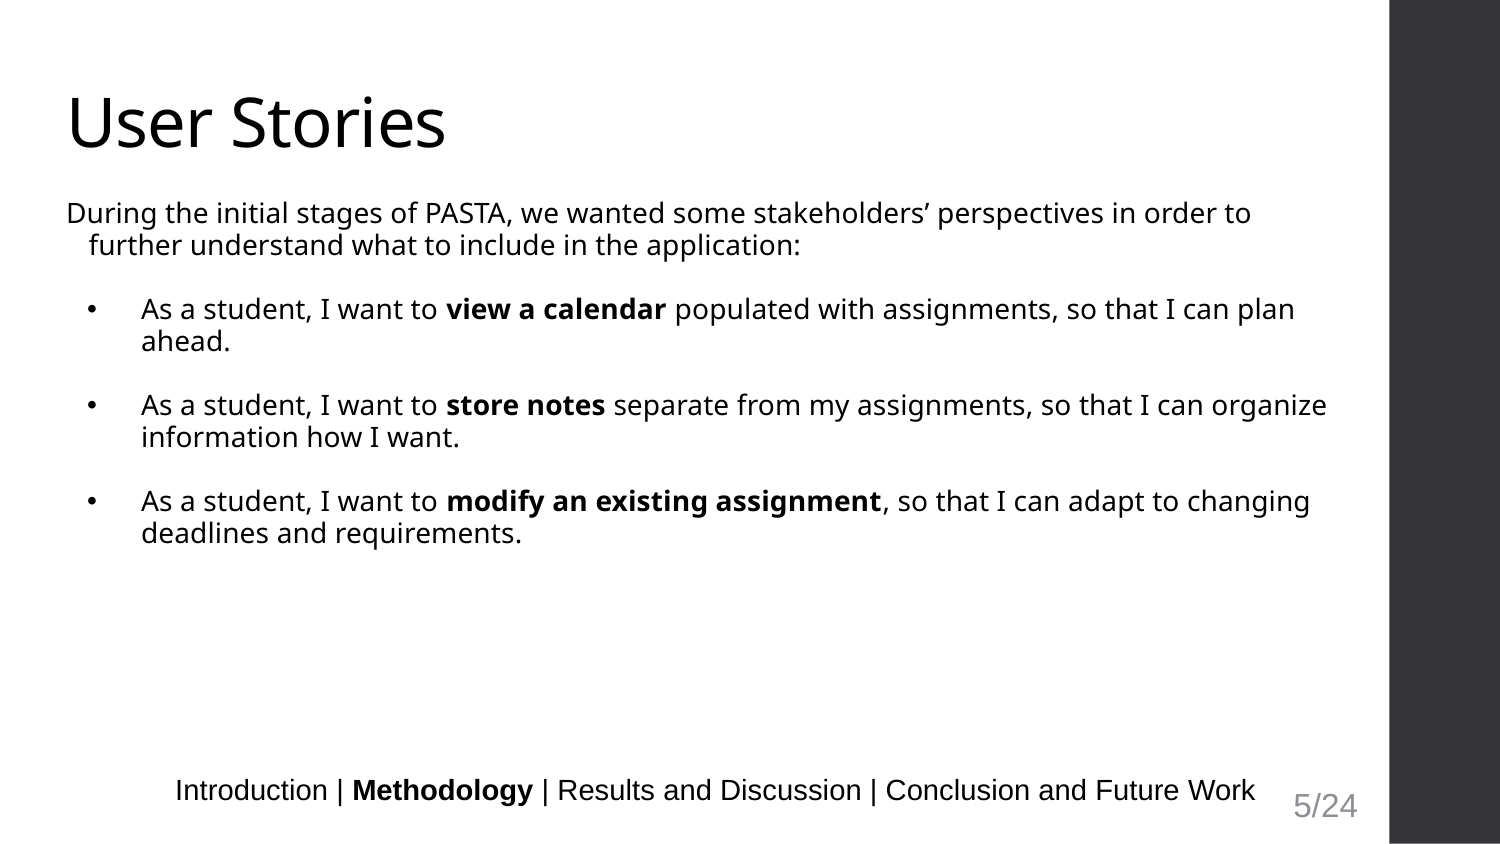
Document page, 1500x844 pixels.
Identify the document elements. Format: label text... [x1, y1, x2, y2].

text_box Introduction | Methodology | Results and Discussion | Conclusion and Future Work [160, 756, 1312, 838]
list During the initial stages of PASTA, we wanted some stakeholders’ perspectives in order to further understand what to include in the application: As a student, I want to view a calendar populated with assignments, so that I can plan ahead. As a student, I want to store notes separate from my assignments, so that I can organize information how I want. As a student, I want to modify an existing assignment, so that I can adapt to changing deadlines and requirements. [51, 182, 1371, 744]
title User Stories [51, 72, 1449, 167]
slide_number 5/24 [1312, 771, 1390, 837]
